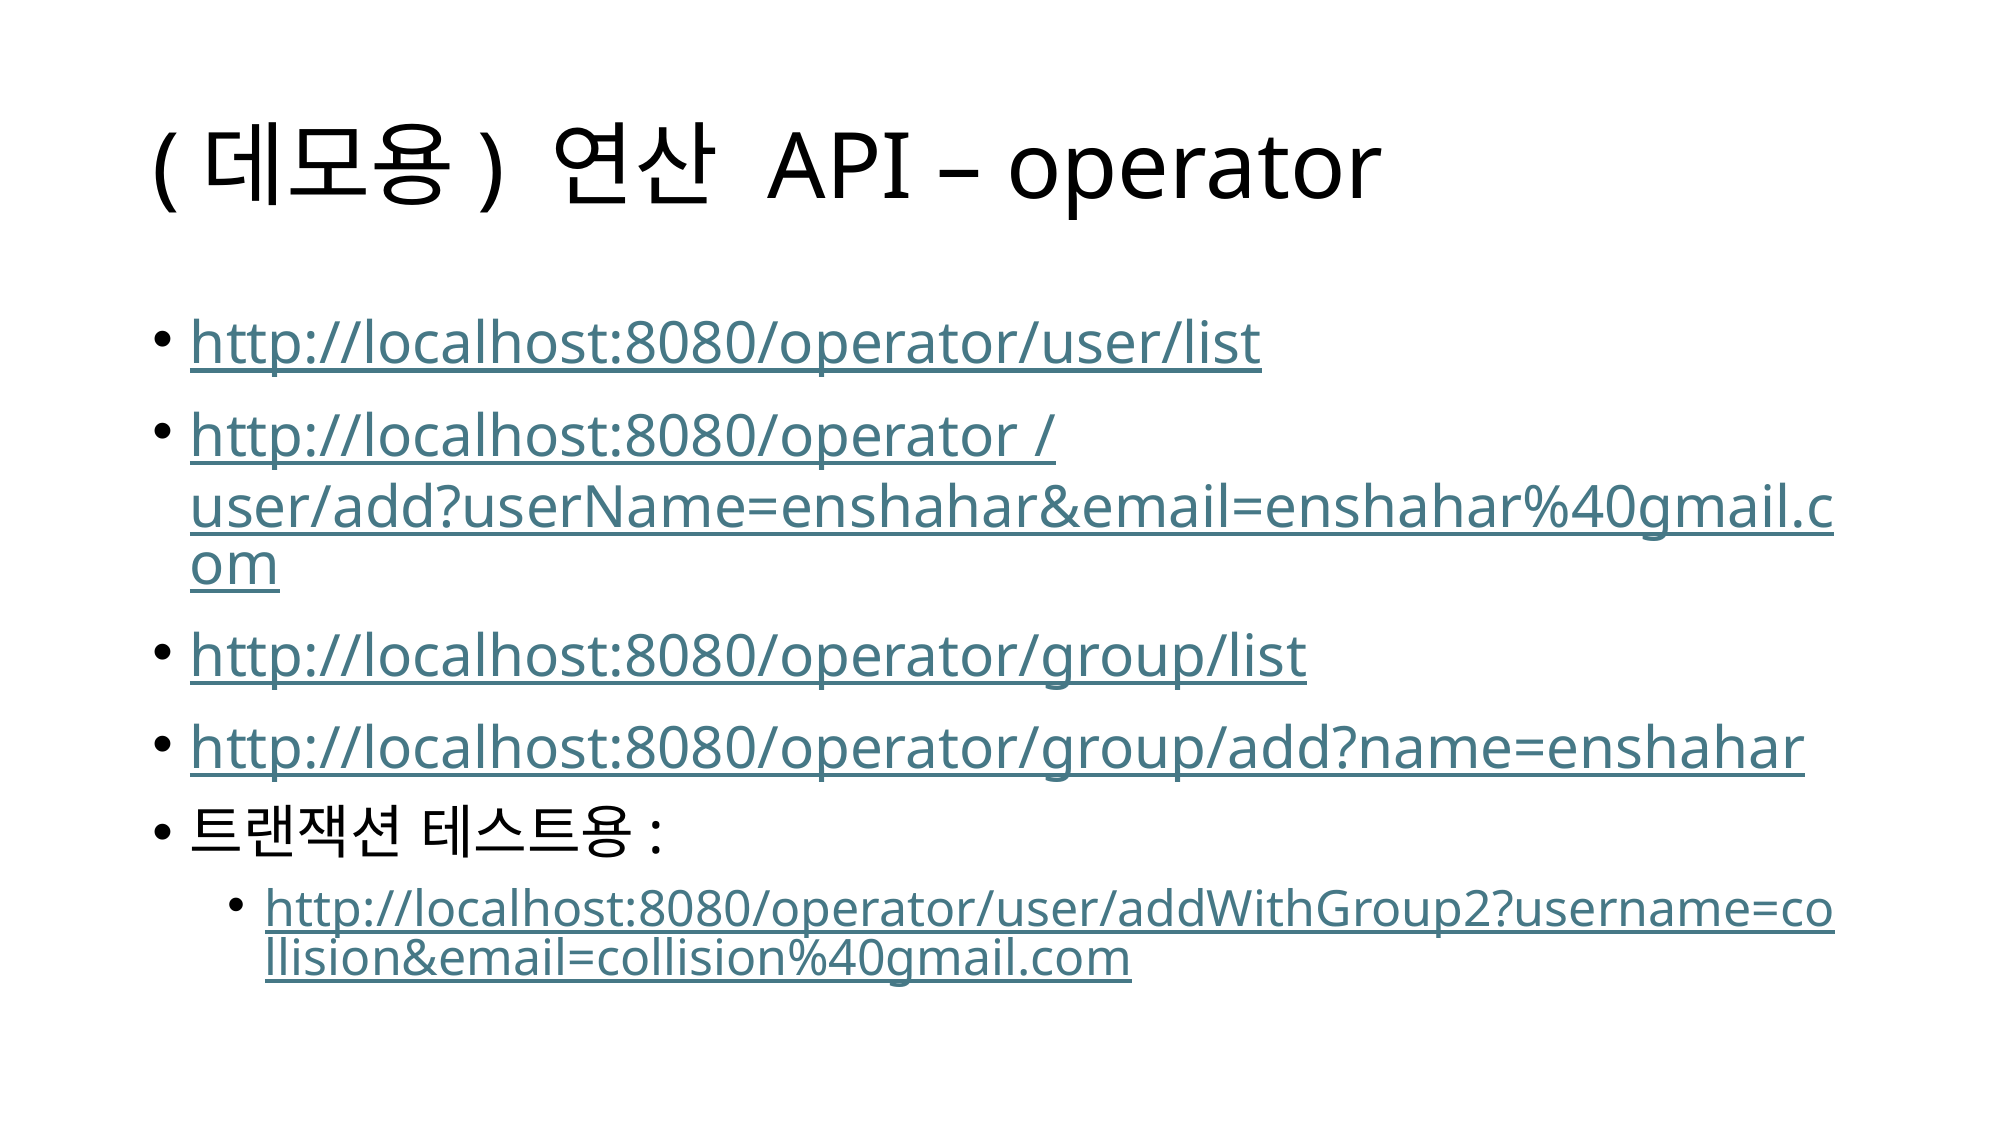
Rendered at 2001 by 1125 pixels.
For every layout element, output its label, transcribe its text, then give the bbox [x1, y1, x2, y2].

list http://localhost:8080/operator/user/list http://localhost:8080/operator /user/add?userName=enshahar&email=enshahar%40gmail.com http://localhost:8080/operator/group/list http://localhost:8080/operator/group/add?name=enshahar 트랜잭션 테스트용: http://localhost:8080/operator/user/addWithGroup2?username=collision&email=collision%40gmail.com [137, 299, 1863, 1014]
title (데모용) 연산 API – operator [137, 59, 1863, 278]
